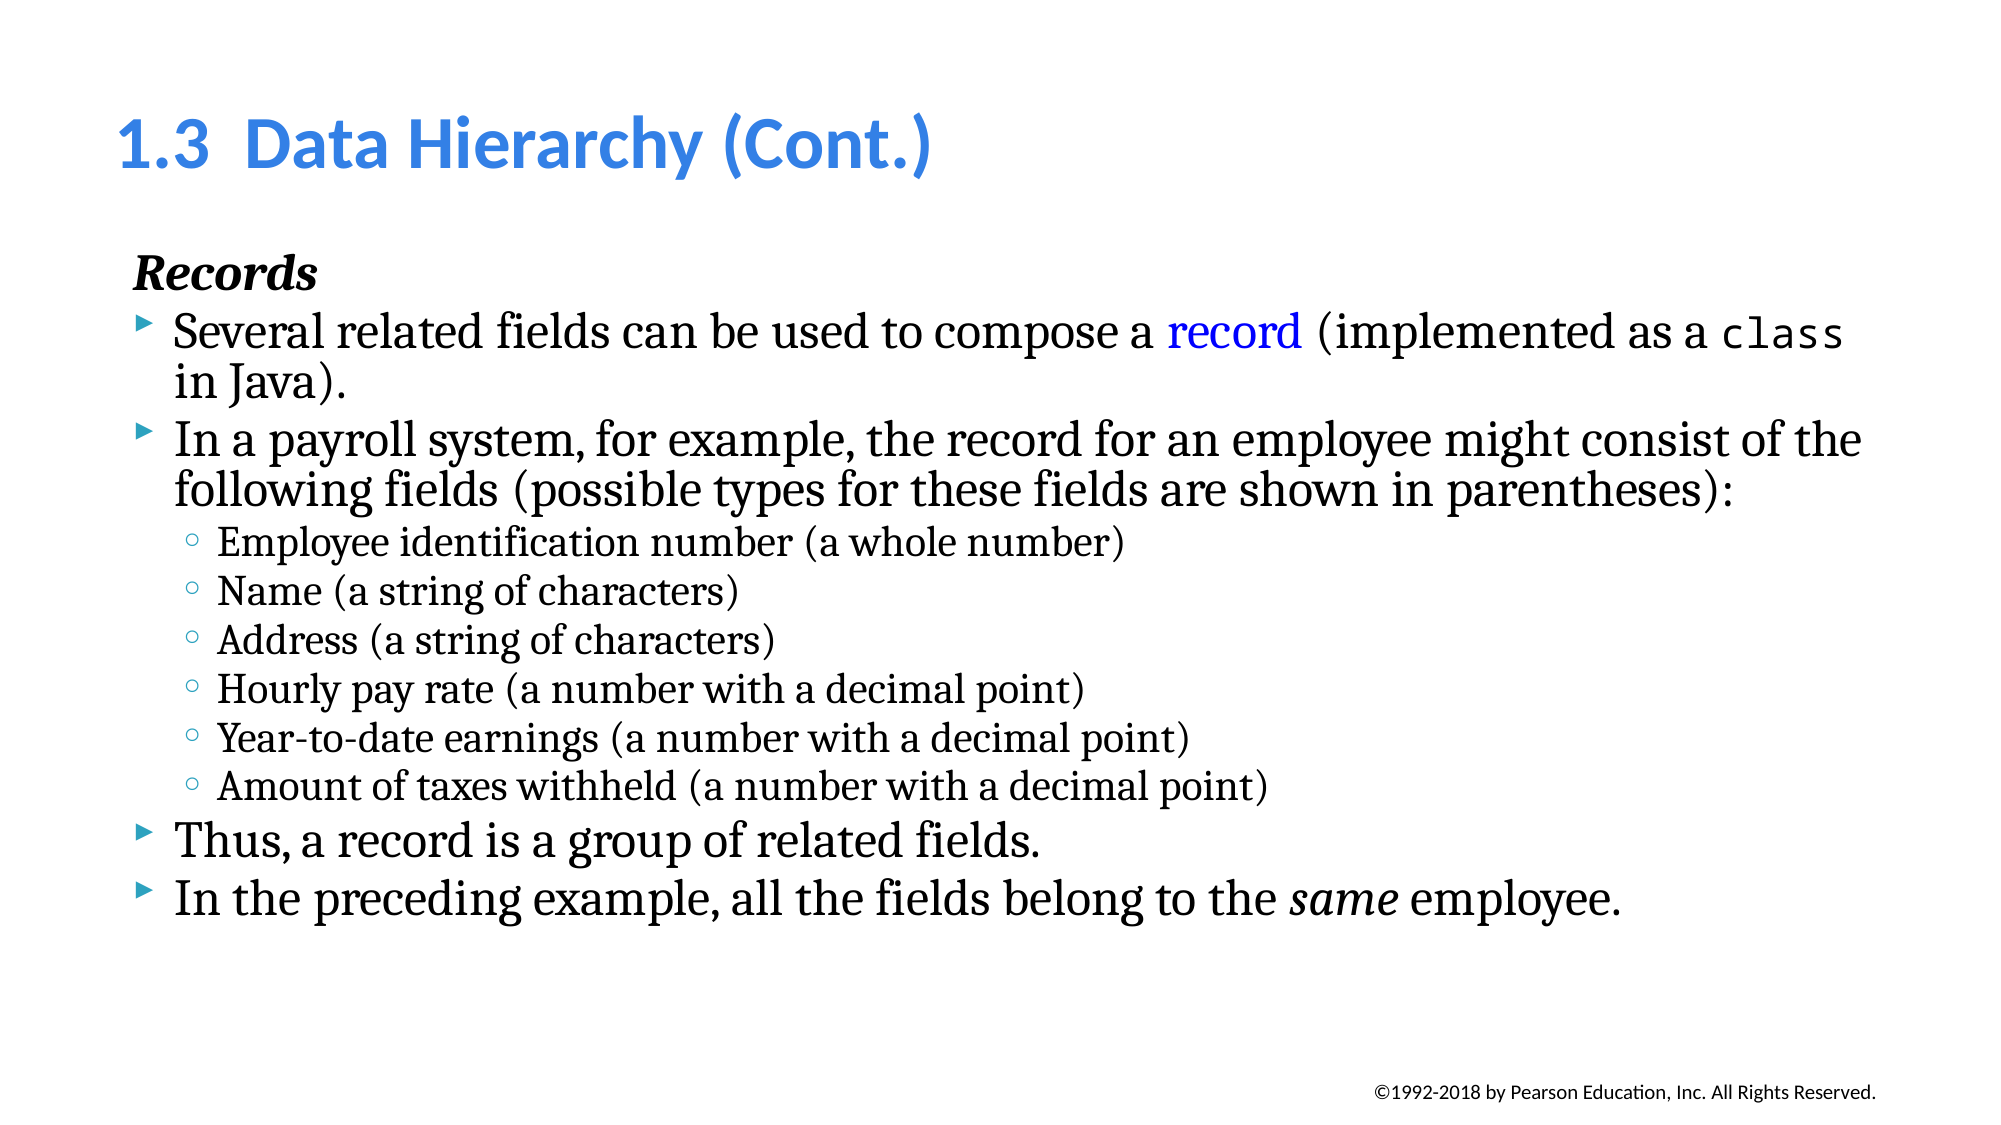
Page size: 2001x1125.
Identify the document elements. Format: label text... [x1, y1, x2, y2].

list Records Several related fields can be used to compose a record (implemented as a class in Java). In a payroll system, for example, the record for an employee might consist of the following fields (possible types for these fields are shown in parentheses): Employee identification number (a whole number) Name (a string of characters) Address (a string of characters) Hourly pay rate (a number with a decimal point) Year-to-date earnings (a number with a decimal point) Amount of taxes withheld (a number with a decimal point) Thus, a record is a group of related fields. In the preceding example, all the fields belong to the same employee. [99, 242, 1900, 986]
footer ©1992-2018 by Pearson Education, Inc. All Rights Reserved. [736, 1051, 1892, 1112]
title 1.3 Data Hierarchy (Cont.) [99, 45, 1900, 233]
